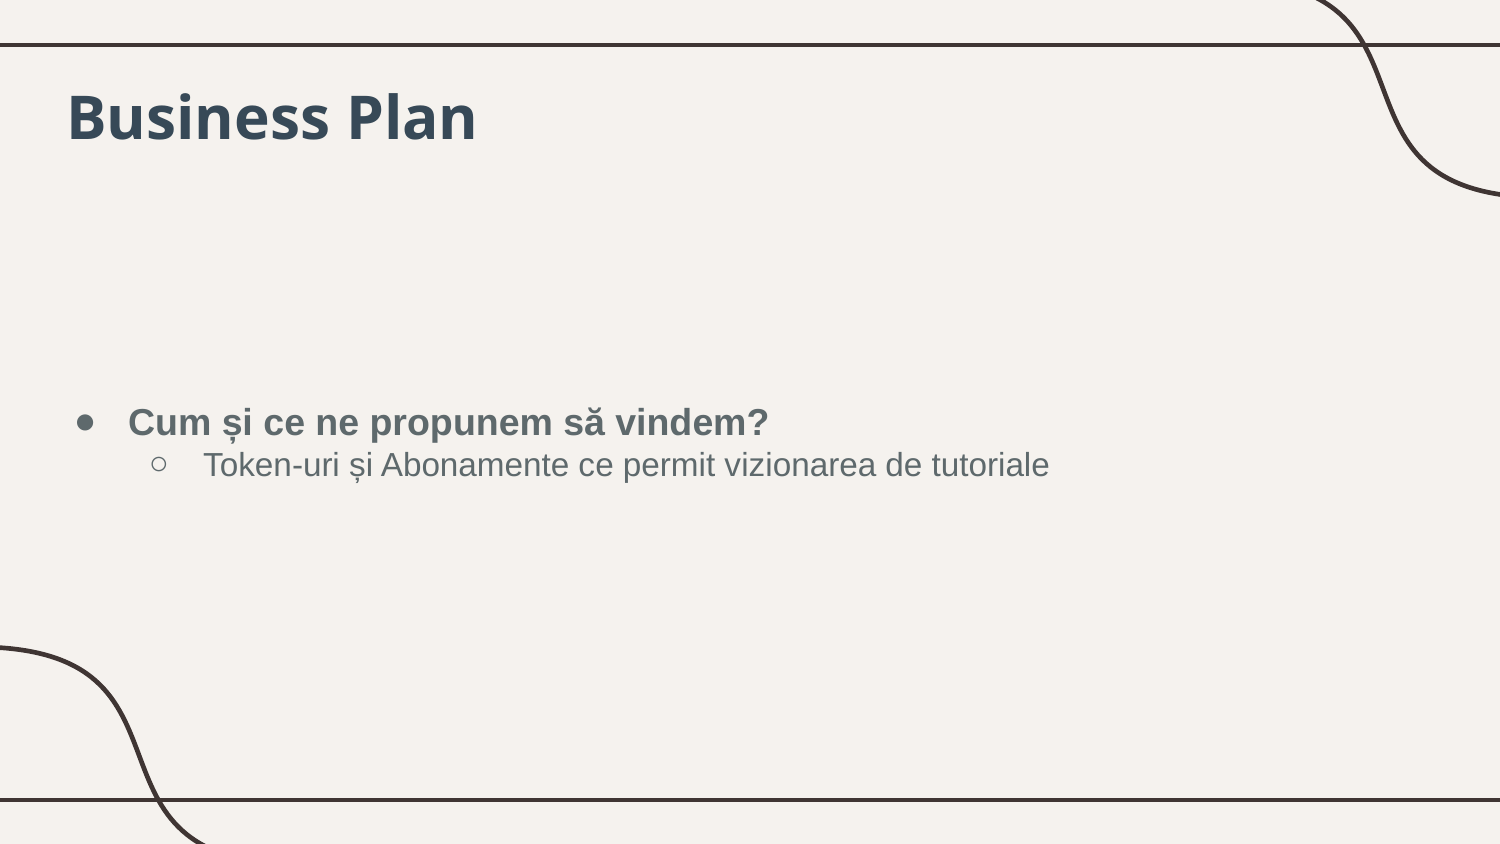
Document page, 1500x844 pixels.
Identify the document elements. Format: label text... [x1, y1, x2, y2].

text_box Cum și ce ne propunem să vindem? Token-uri și Abonamente ce permit vizionarea de tutoriale [38, 383, 1436, 844]
text_box Business Plan [51, 64, 1449, 167]
